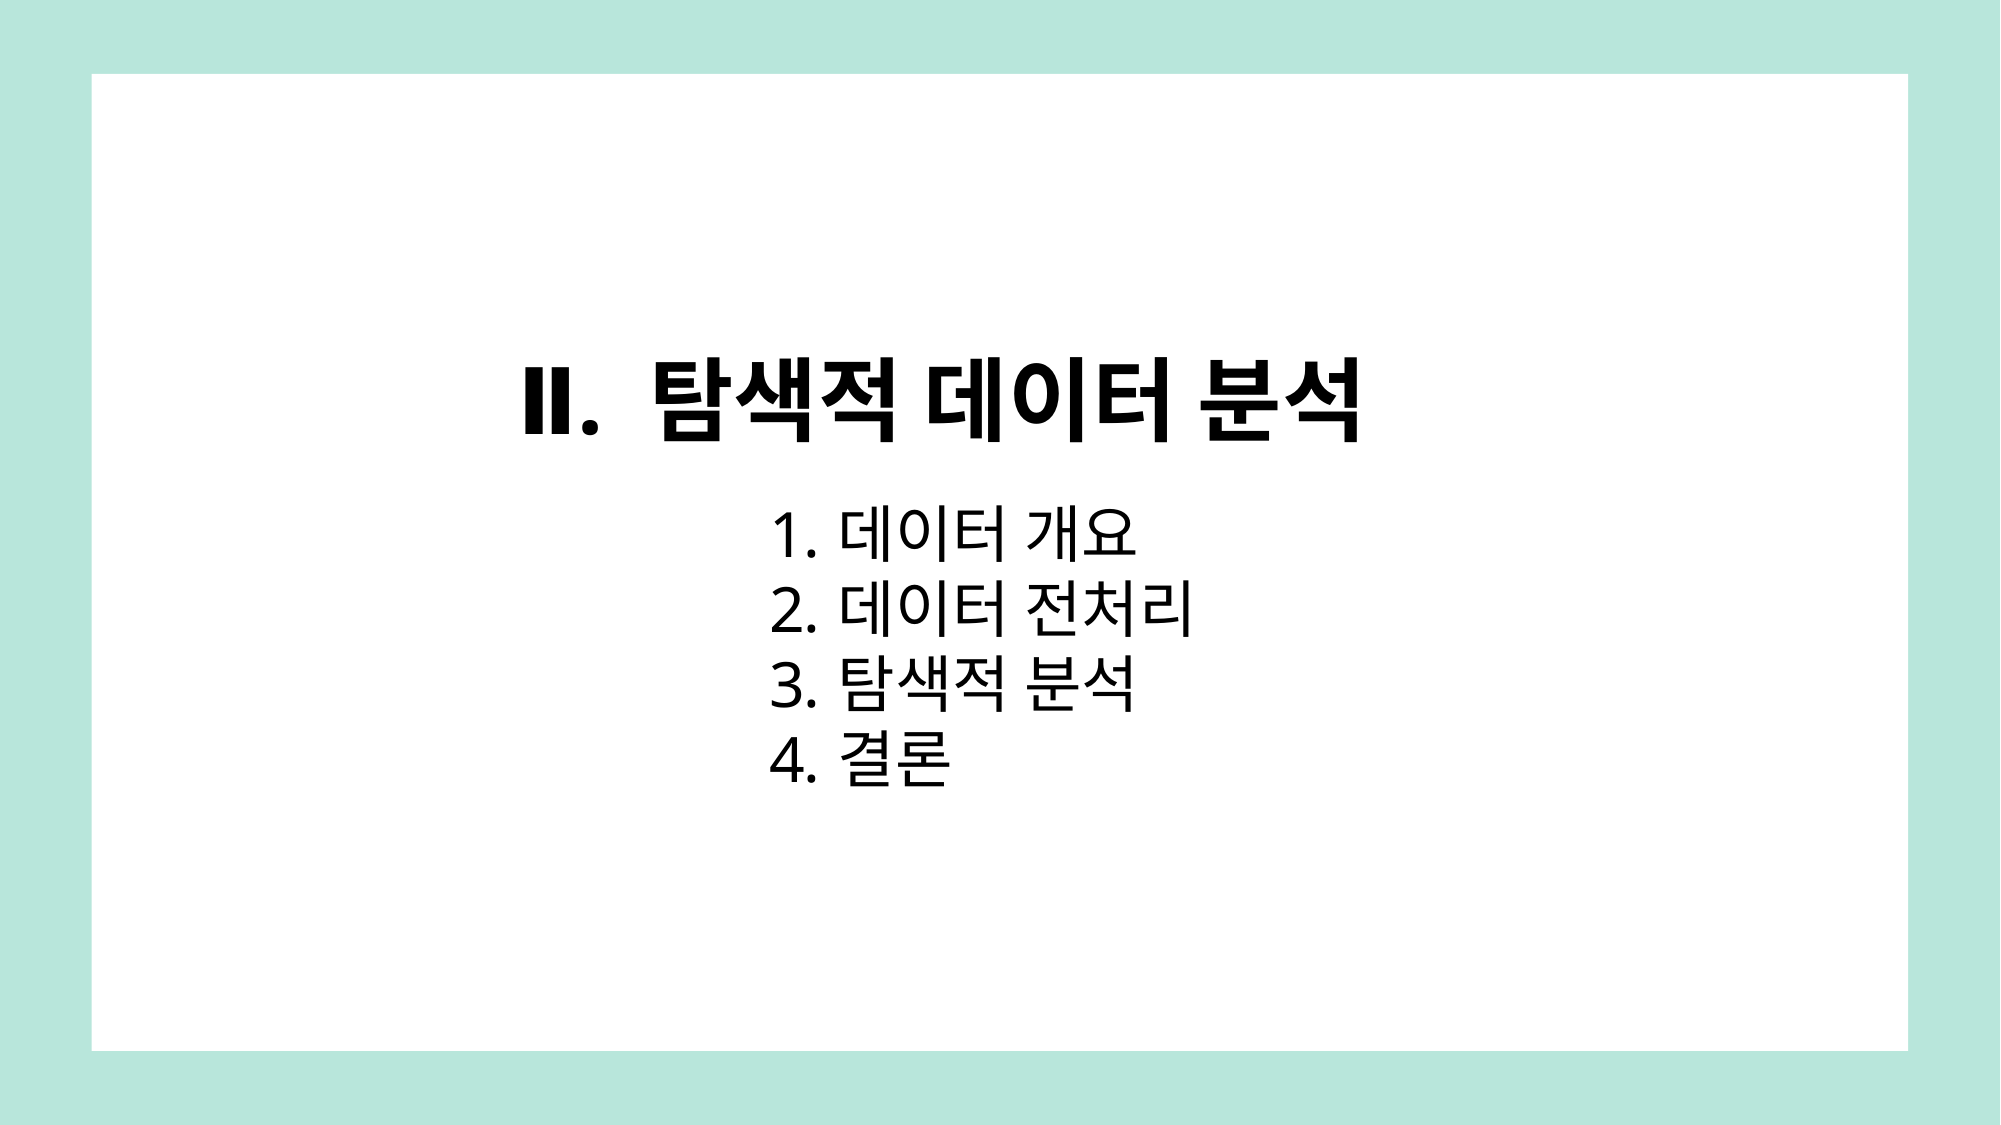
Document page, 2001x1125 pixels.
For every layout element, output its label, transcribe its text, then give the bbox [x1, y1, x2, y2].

text_box 데이터 개요 데이터 전처리 탐색적 분석 결론 [747, 487, 1253, 893]
text_box Ⅱ. 탐색적 데이터 분석 [502, 335, 1498, 435]
